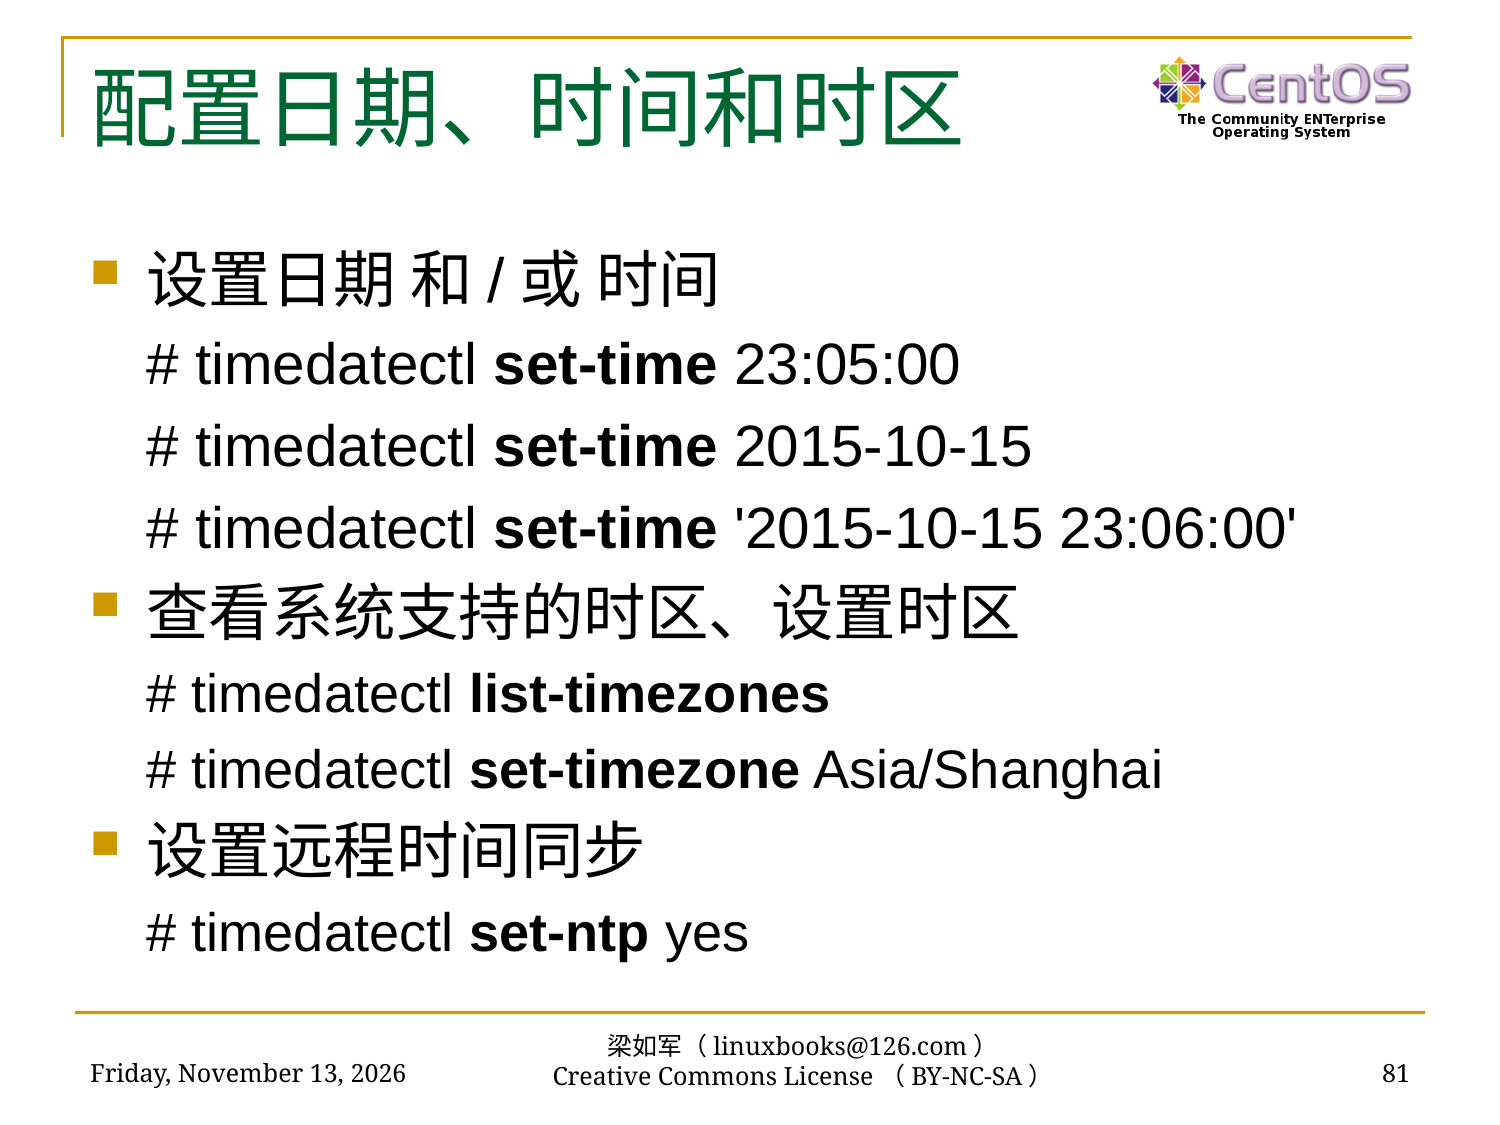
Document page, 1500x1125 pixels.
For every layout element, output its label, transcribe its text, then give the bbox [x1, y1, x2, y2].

list 设置日期 和/或 时间 # timedatectl set-time 23:05:00 # timedatectl set-time 2015-10-15 # timedatectl set-time '2015-10-15 23:06:00' 查看系统支持的时区、设置时区 # timedatectl list-timezones # timedatectl set-timezone Asia/Shanghai 设置远程时间同步 # timedatectl set-ntp yes [75, 232, 1425, 1006]
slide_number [74, 1023, 426, 1100]
footer 梁如军（linuxbooks@126.com） Creative Commons License（BY-NC-SA） [359, 1022, 1247, 1099]
title 配置日期、时间和时区 [75, 45, 1425, 232]
slide_number 81 [1074, 1023, 1426, 1100]
